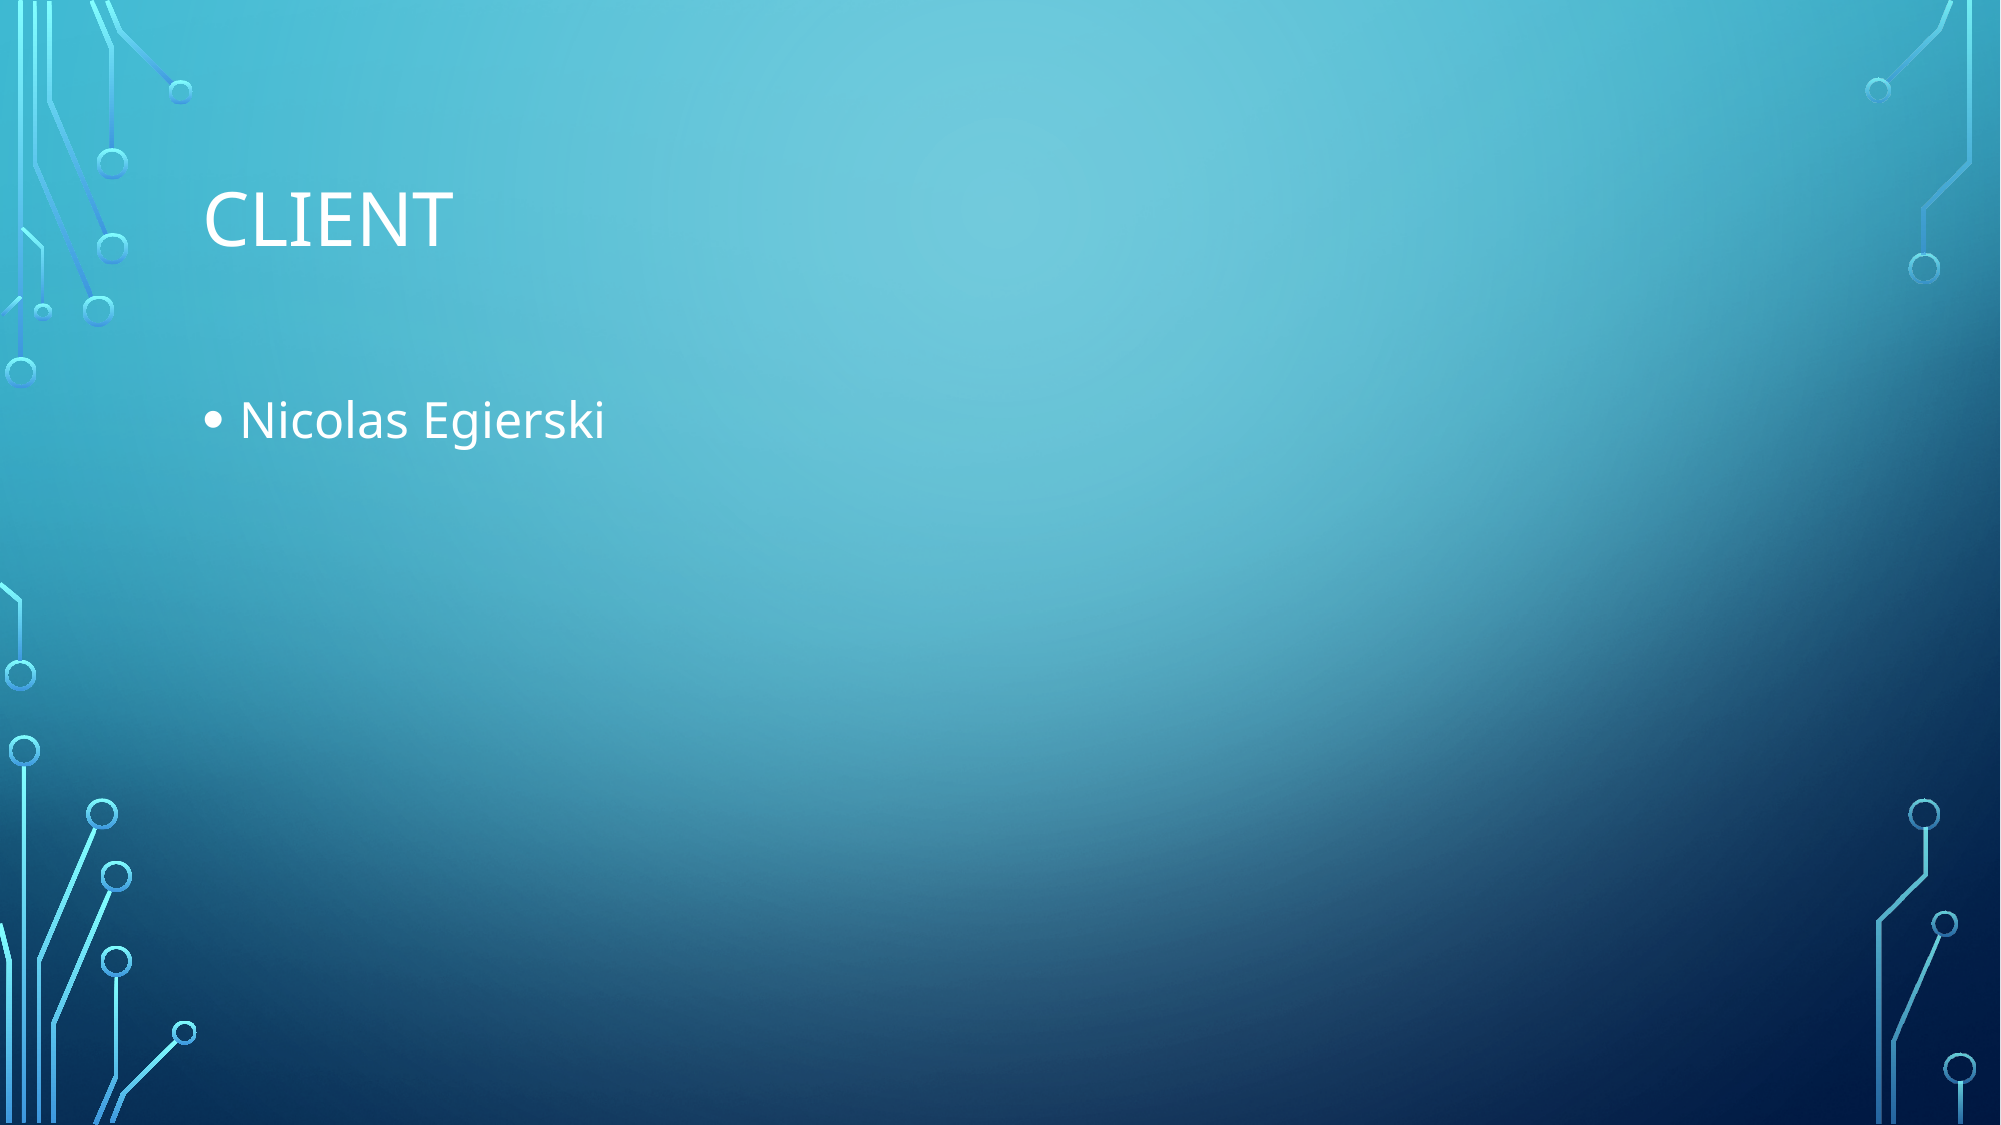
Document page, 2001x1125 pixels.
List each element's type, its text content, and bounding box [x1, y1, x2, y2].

title Client [187, 101, 1813, 344]
list Nicolas Egierski [187, 369, 1813, 950]
